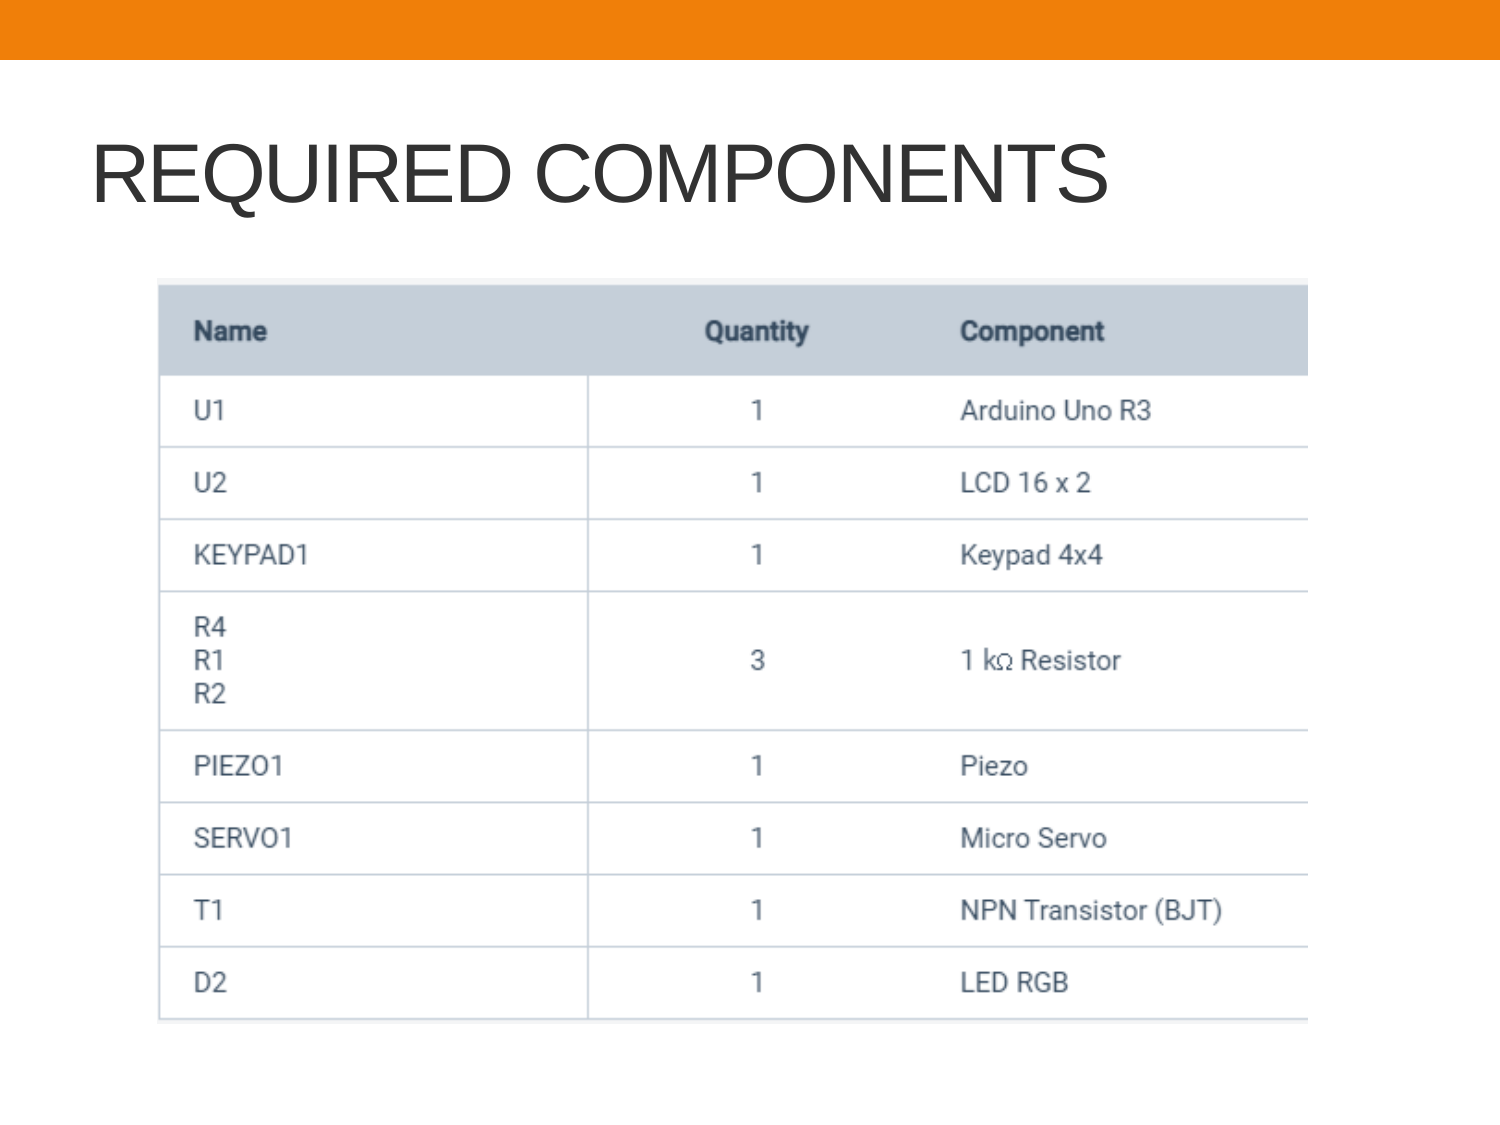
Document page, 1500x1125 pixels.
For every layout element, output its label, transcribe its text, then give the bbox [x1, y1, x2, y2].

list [156, 278, 1308, 1024]
title REQUIRED COMPONENTS [75, 87, 1425, 250]
